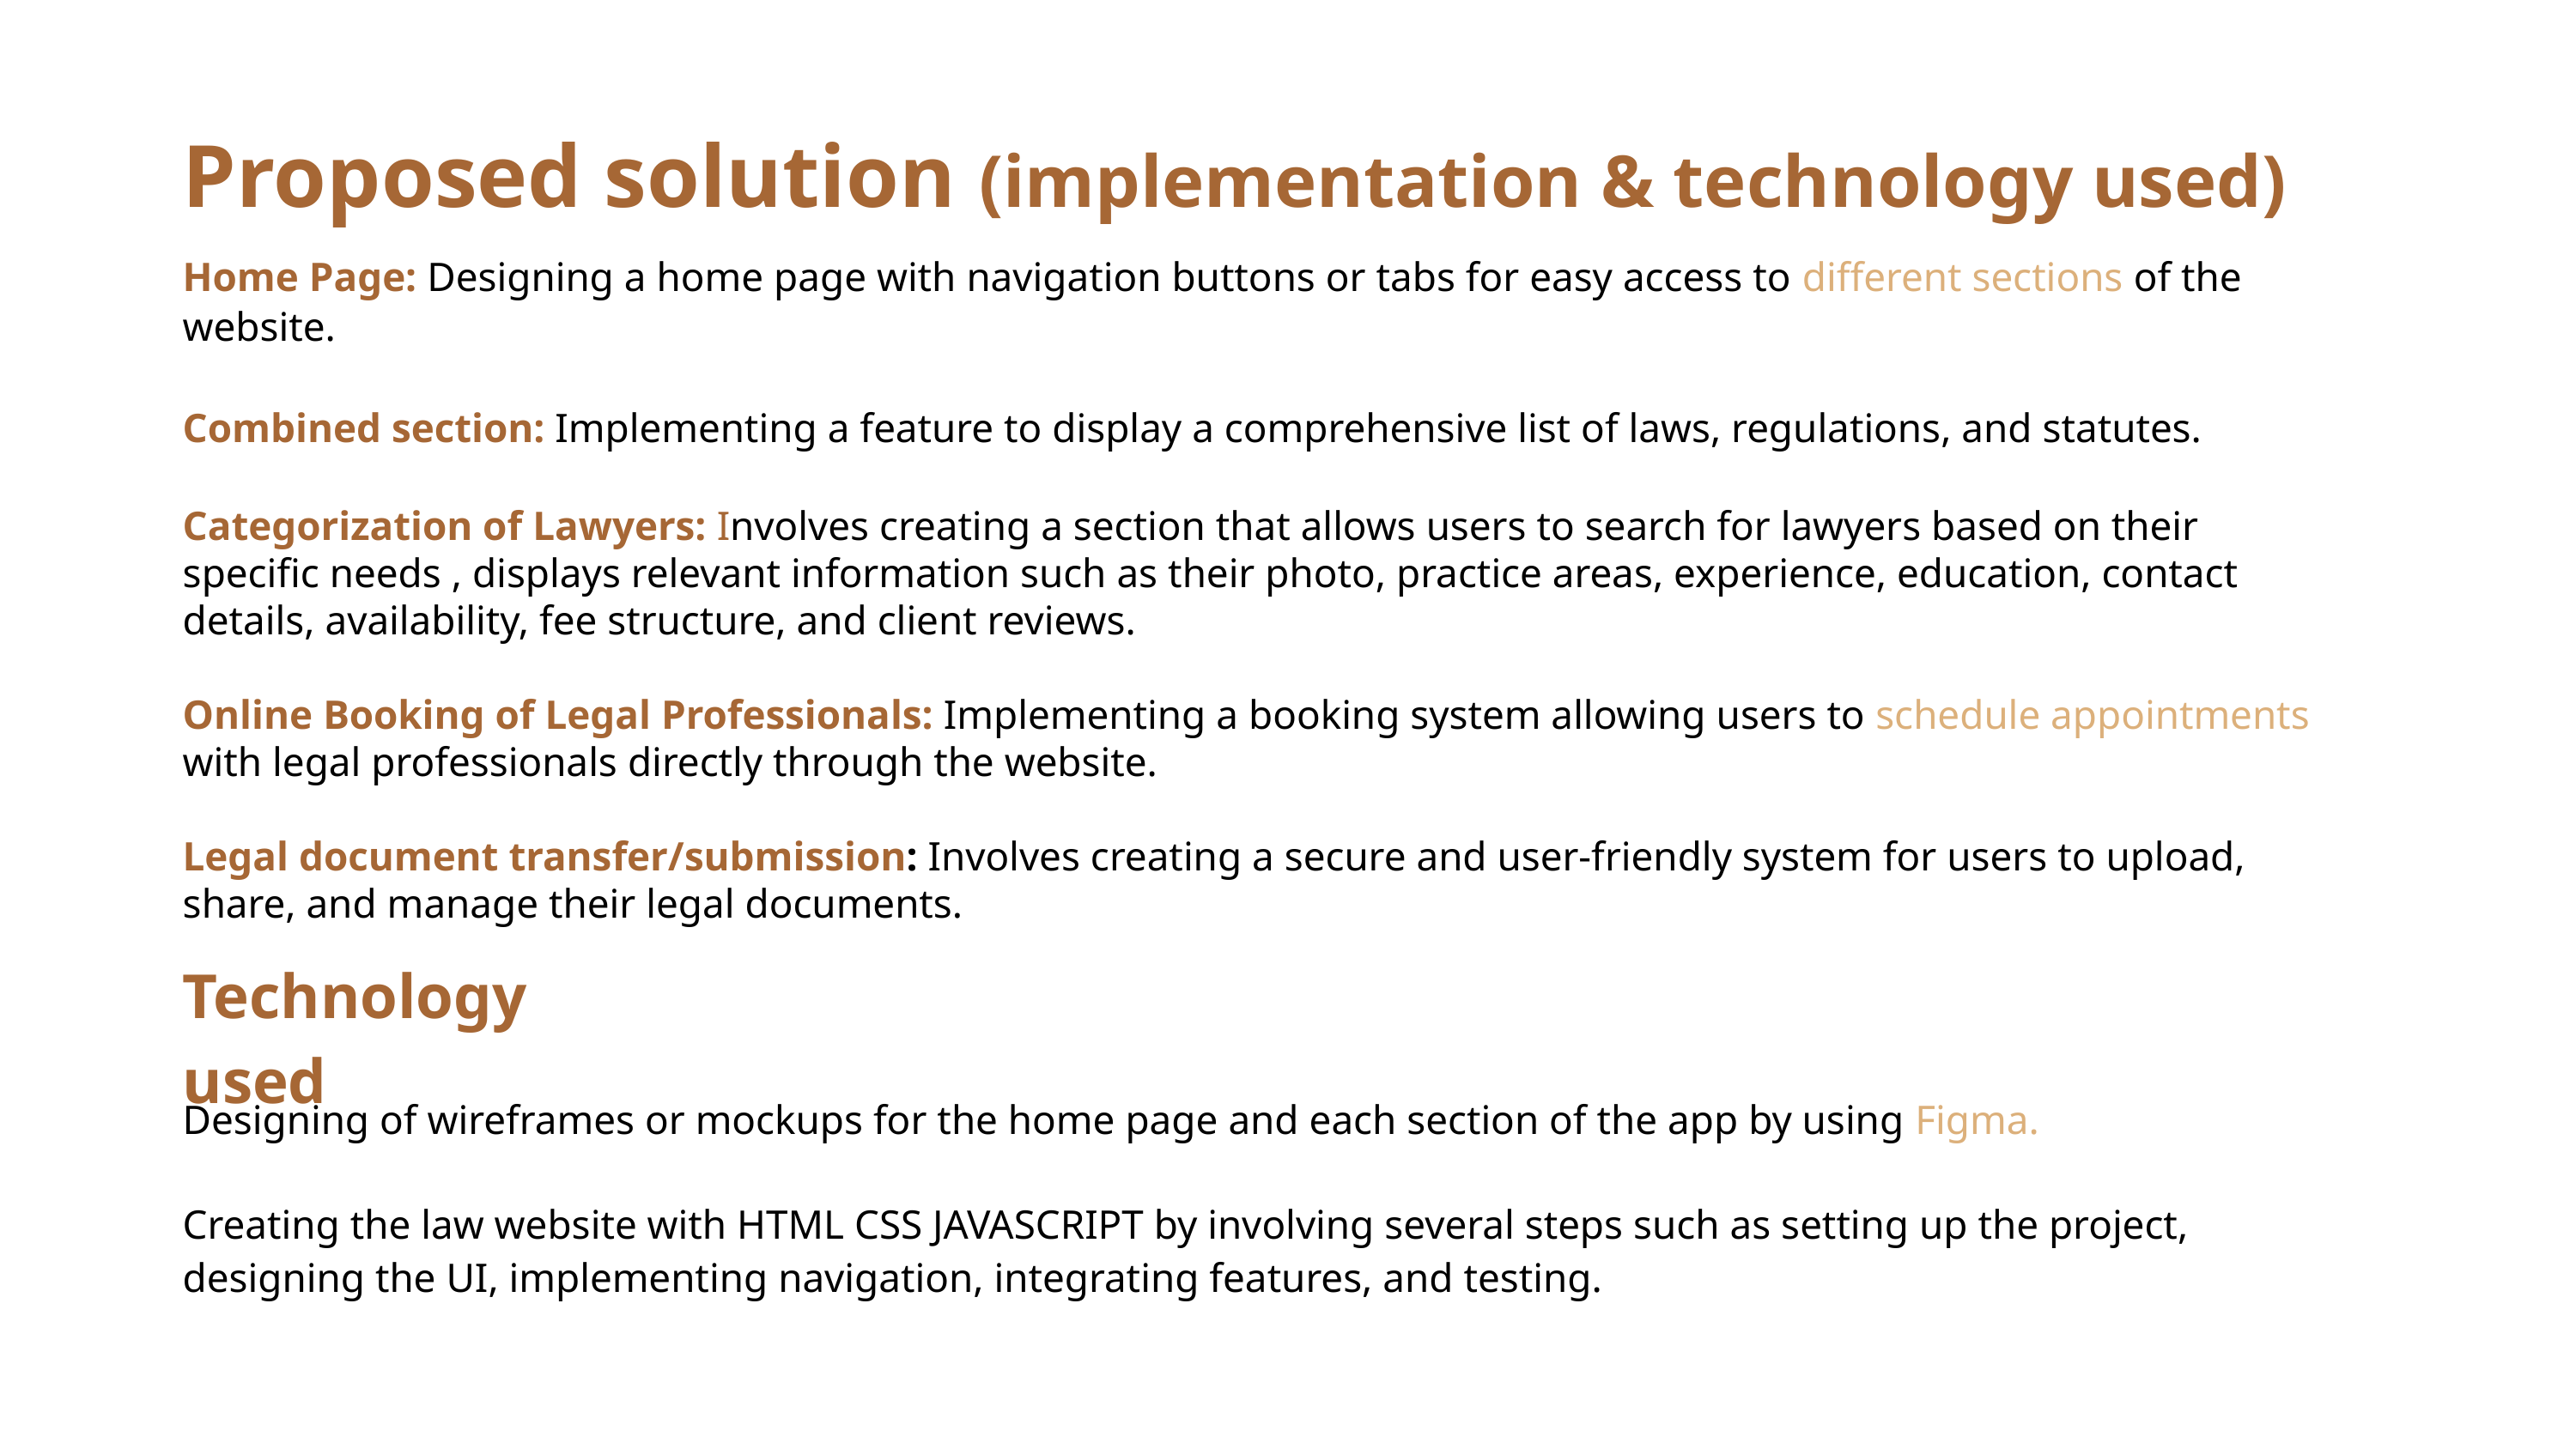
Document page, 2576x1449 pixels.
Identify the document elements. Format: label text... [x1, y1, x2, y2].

text_box Technology used [182, 973, 659, 1036]
text_box Proposed solution (implementation & technology used) [182, 37, 2439, 225]
text_box Designing of wireframes or mockups for the home page and each section of the app by using Figma. Creating the law website with HTML CSS JAVASCRIPT by involving several steps such as setting up the project, designing the UI, implementing navigation, integrating features, and testing. [182, 1036, 2287, 1353]
text_box Home Page: Designing a home page with navigation buttons or tabs for easy access to different sections of the website. Combined section: Implementing a feature to display a comprehensive list of laws, regulations, and statutes. Categorization of Lawyers: Involves creating a section that allows users to search for lawyers based on their specific needs , displays relevant information such as their photo, practice areas, experience, education, contact details, availability, fee structure, and client reviews. Online Booking of Legal Professionals: Implementing a booking system allowing users to schedule appointments with legal professionals directly through the website. Legal document transfer/submission: Involves creating a secure and user-friendly system for users to upload, share, and manage their legal documents. [182, 248, 2330, 973]
